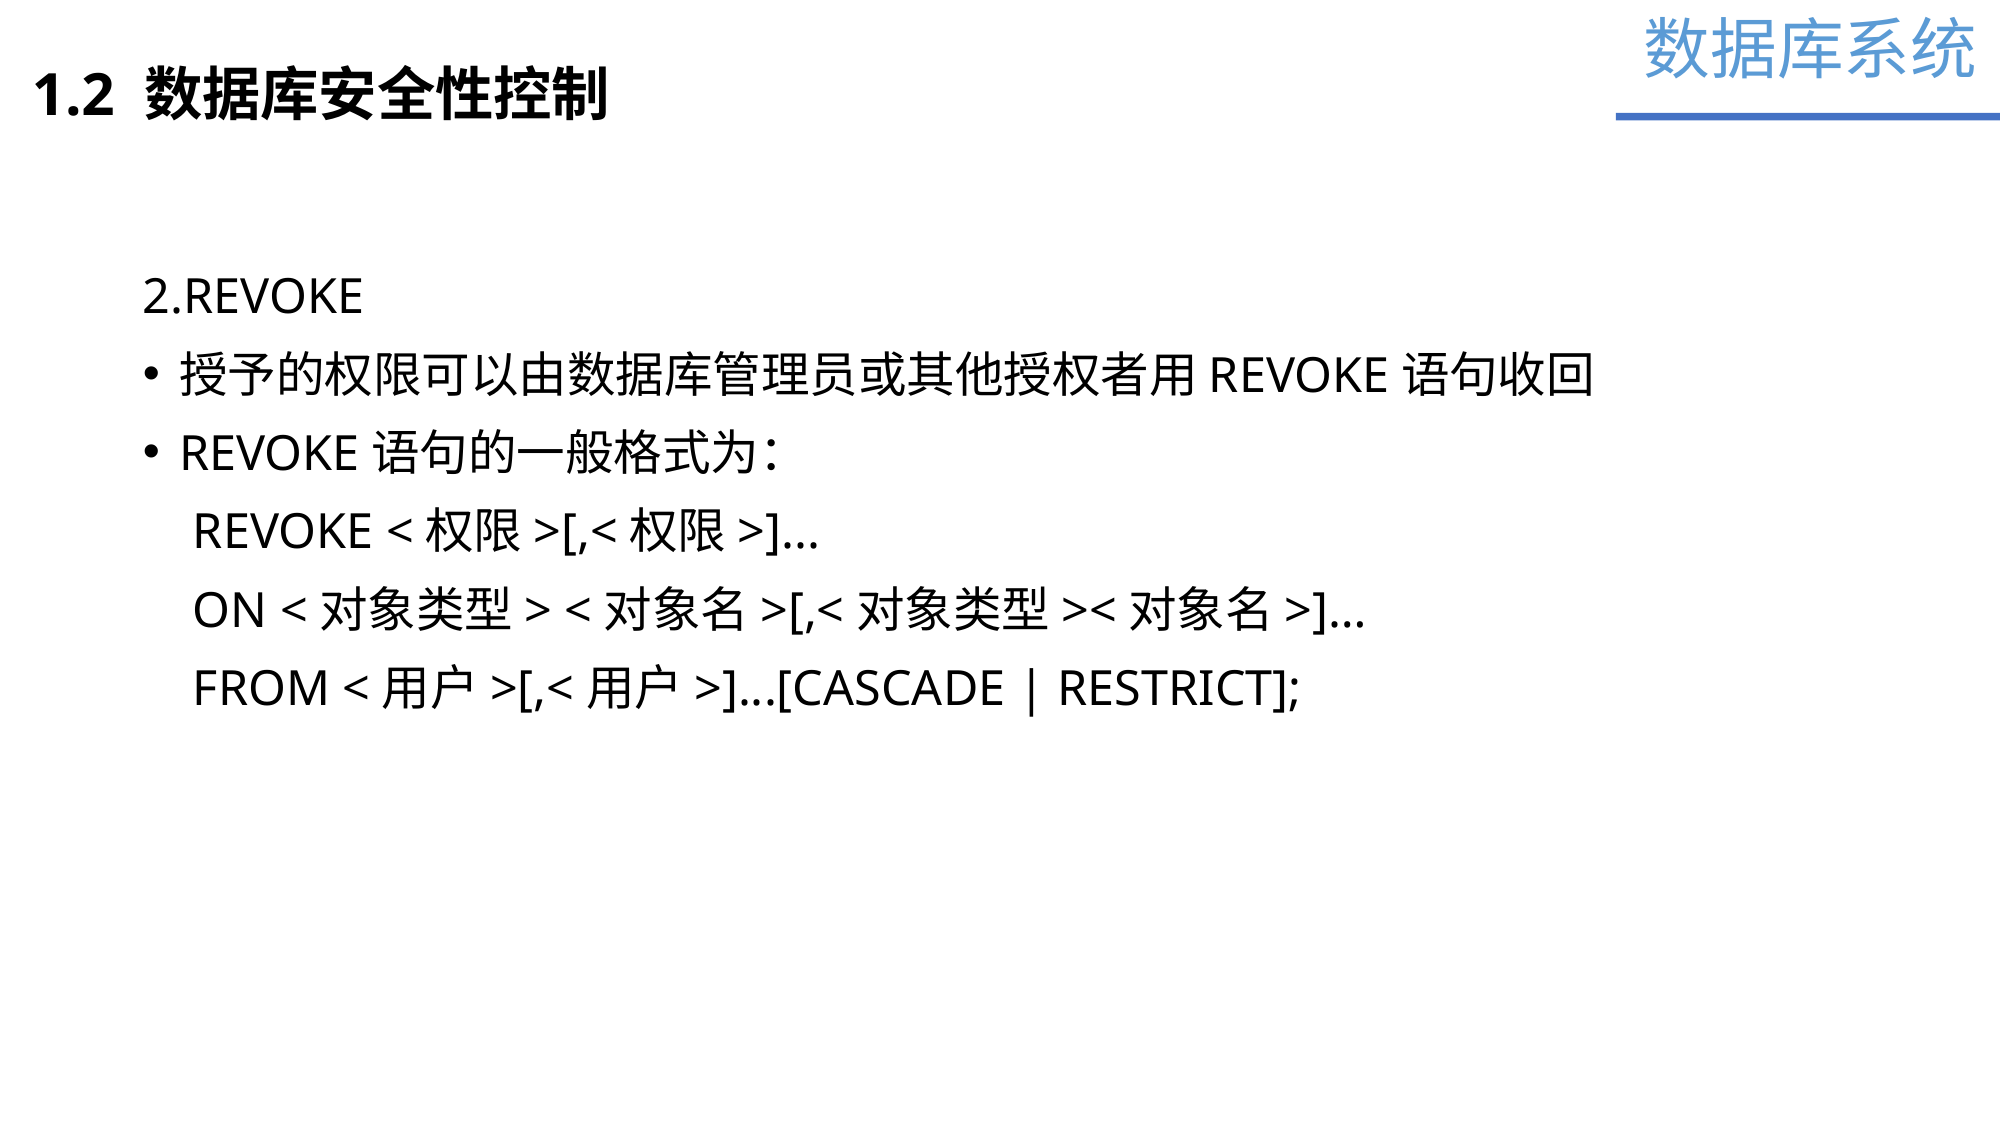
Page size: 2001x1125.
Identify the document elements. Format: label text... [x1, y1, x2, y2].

text_box 2.REVOKE 授予的权限可以由数据库管理员或其他授权者用REVOKE语句收回 REVOKE语句的一般格式为： REVOKE <权限>[,<权限>]... ON <对象类型> <对象名>[,<对象类型><对象名>]… FROM <用户>[,<用户>]...[CASCADE | RESTRICT]; [127, 257, 1634, 769]
text_box [1615, 112, 2000, 121]
text_box 1.2 数据库安全性控制 [17, 49, 625, 135]
text_box 数据库系统 [1629, 0, 1993, 95]
